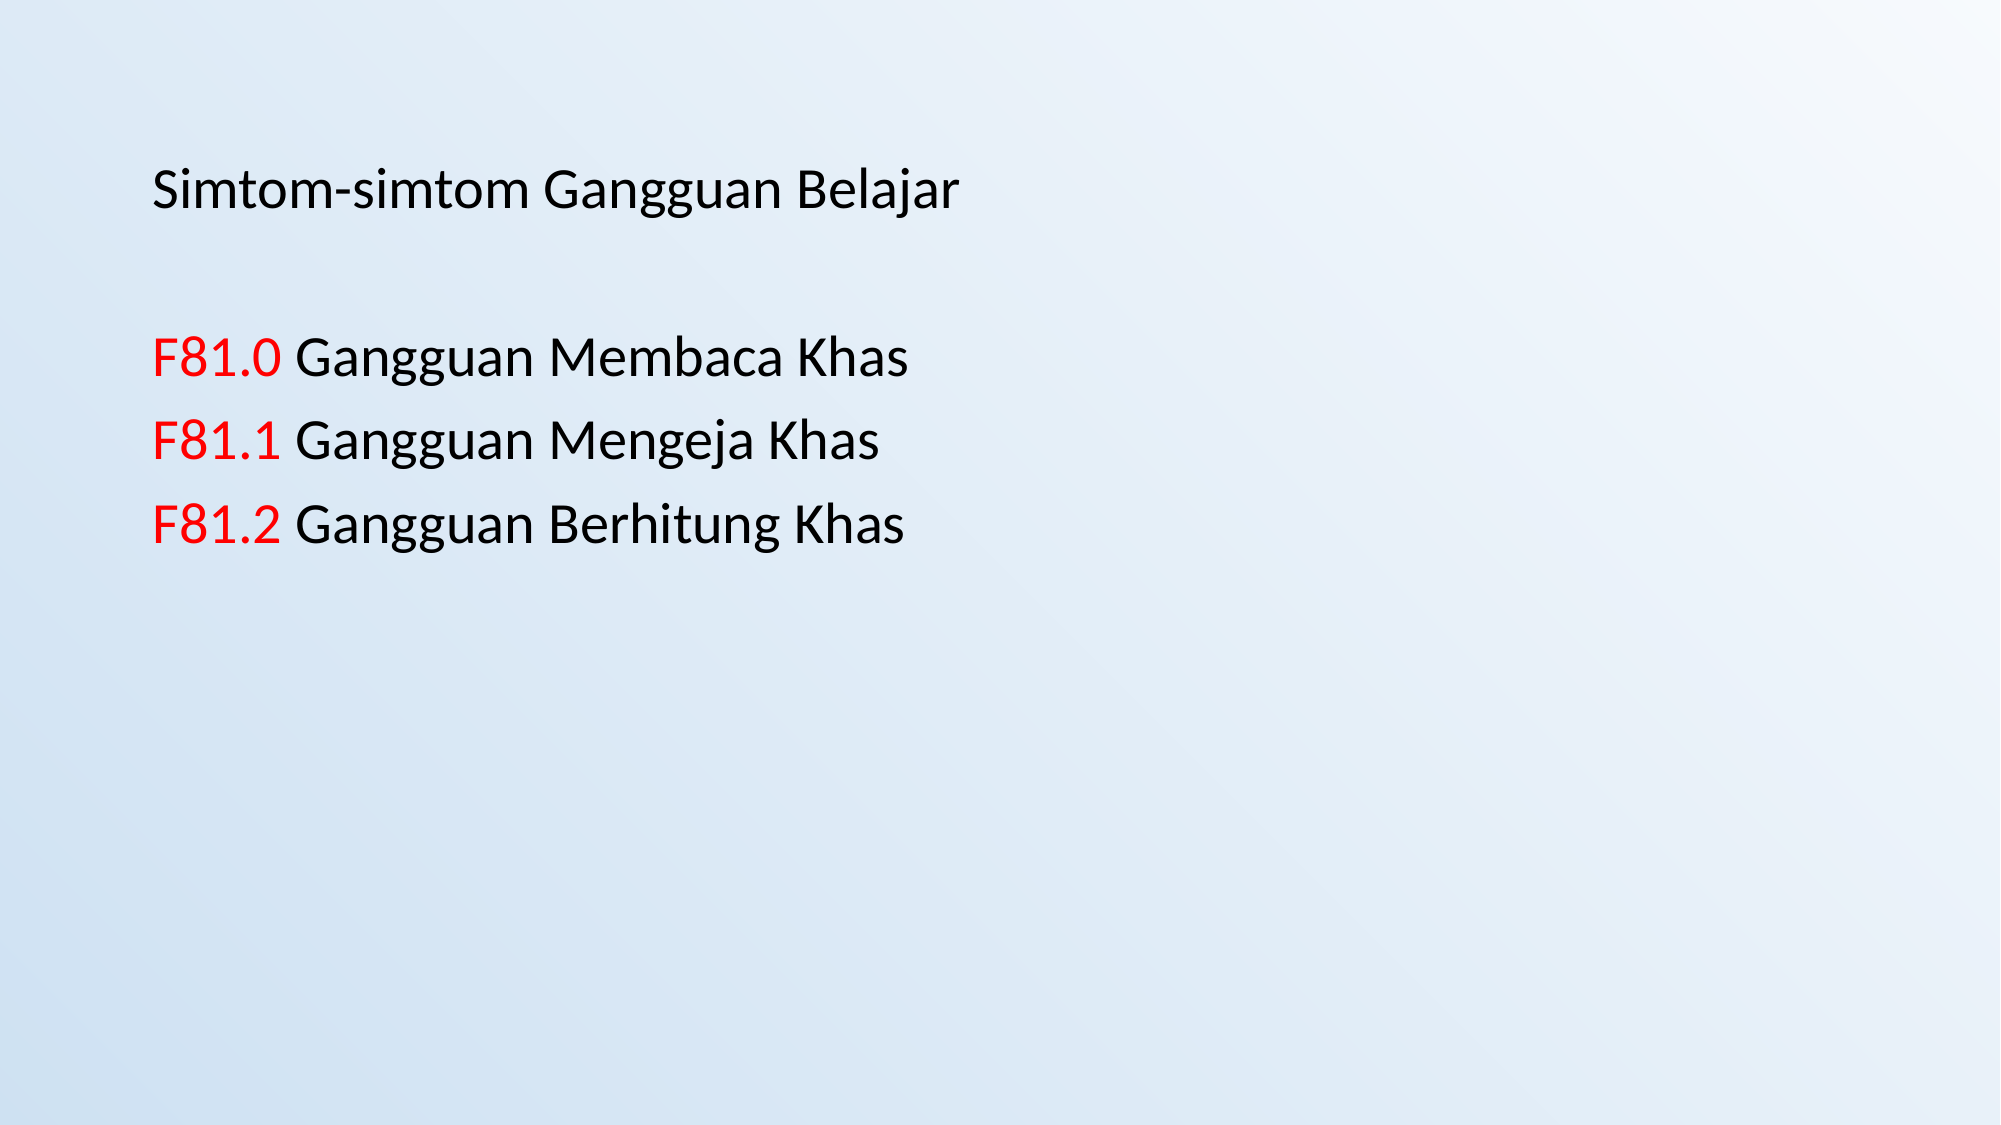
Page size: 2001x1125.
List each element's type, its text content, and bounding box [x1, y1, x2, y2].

list Simtom-simtom Gangguan Belajar F81.0 Gangguan Membaca Khas F81.1 Gangguan Mengeja Khas F81.2 Gangguan Berhitung Khas [137, 59, 1863, 1014]
